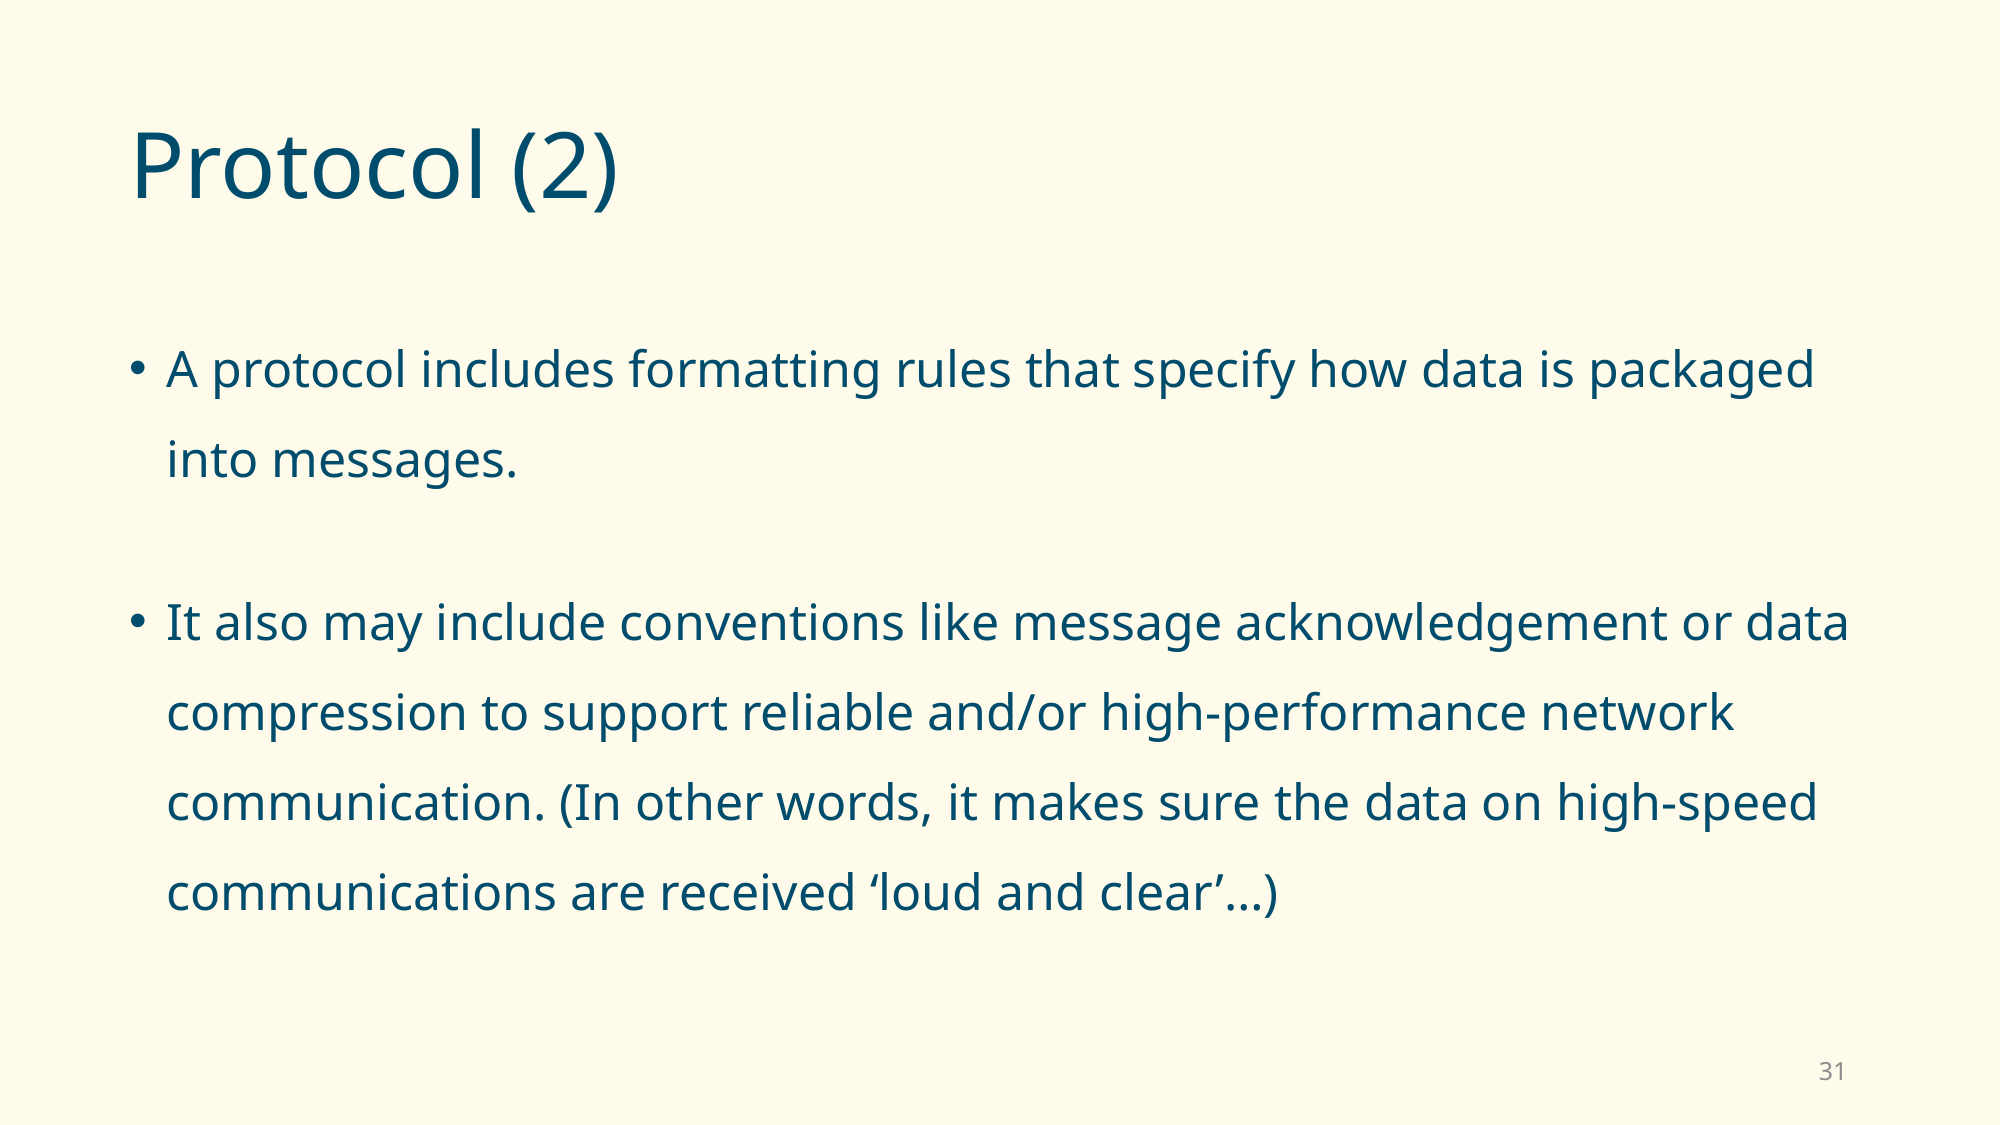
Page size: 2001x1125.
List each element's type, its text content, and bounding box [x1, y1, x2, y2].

list A protocol includes formatting rules that specify how data is packaged into messages. It also may include conventions like message acknowledgement or data compression to support reliable and/or high-performance network communication. (In other words, it makes sure the data on high-speed communications are received ‘loud and clear’…) [114, 299, 1886, 1014]
title Protocol (2) [114, 59, 1886, 278]
slide_number 31 [1412, 1042, 1863, 1103]
